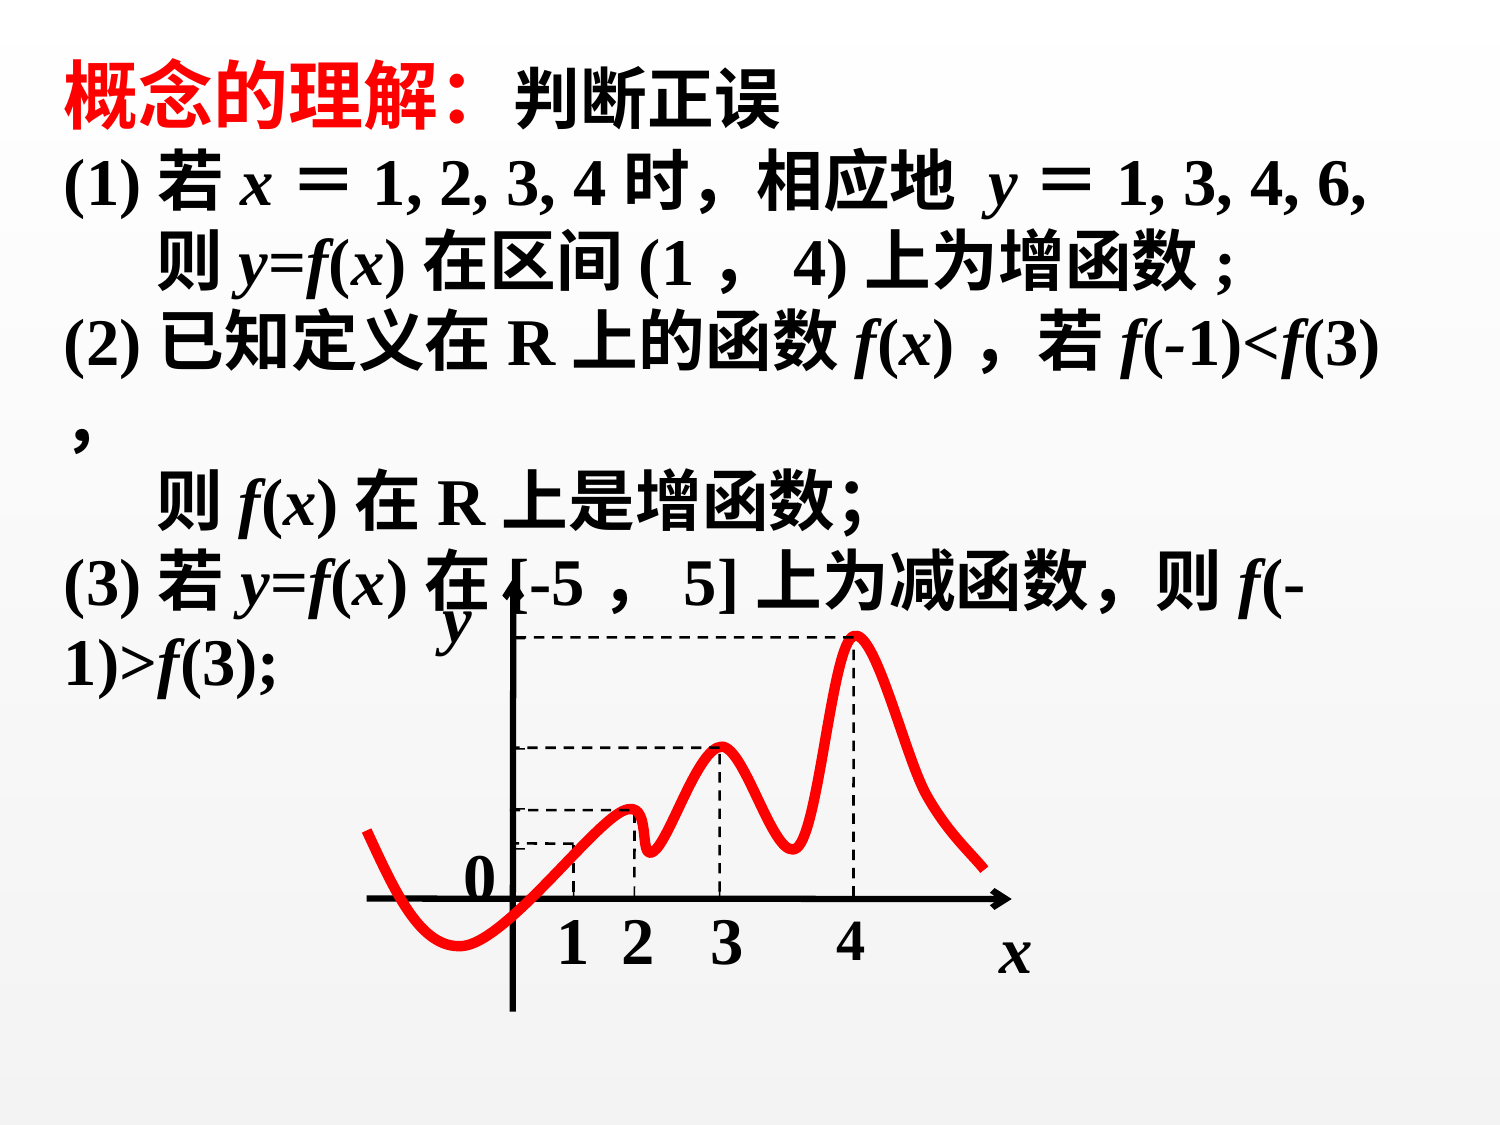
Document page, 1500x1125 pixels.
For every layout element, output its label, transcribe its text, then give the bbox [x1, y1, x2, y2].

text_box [366, 567, 1034, 1013]
text_box 概念的理解：判断正误 (1)若x＝1, 2, 3, 4时，相应地 y＝1, 3, 4, 6, 则y=f(x)在区间(1，4)上为增函数; (2)已知定义在R上的函数f(x)，若f(-1)<f(3) ， 则f(x)在R上是增函数； (3)若y=f(x)在[-5，5]上为减函数，则f(-1)>f(3); [49, 41, 1397, 706]
